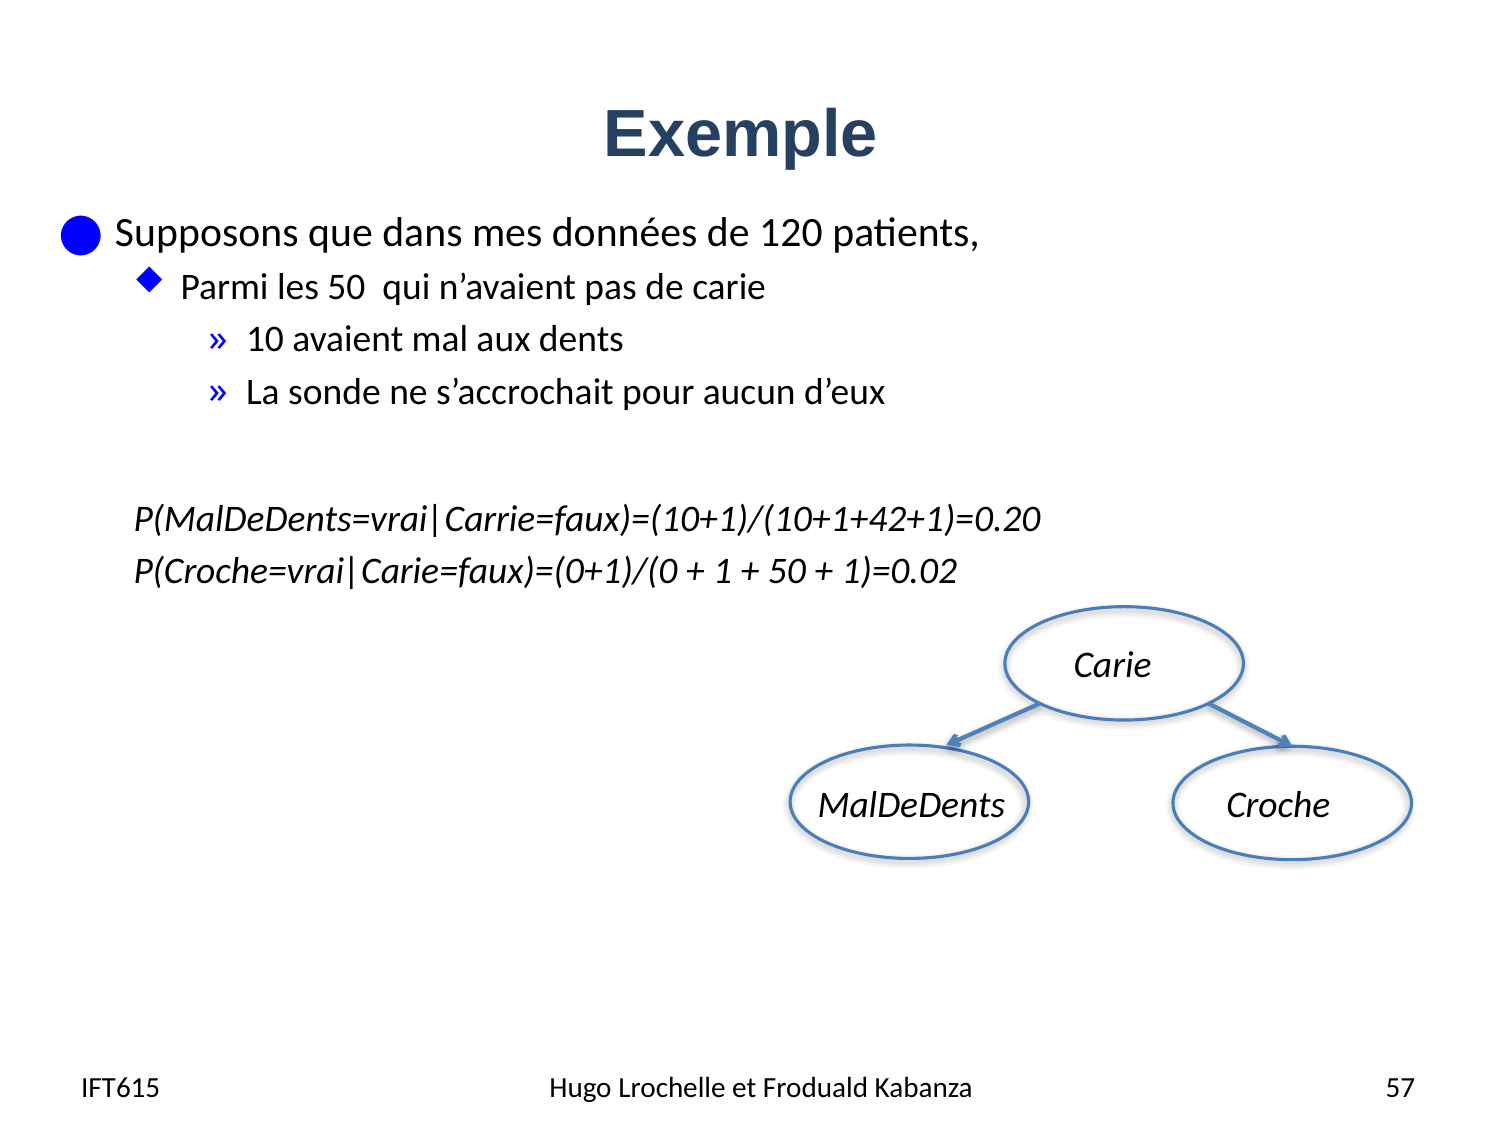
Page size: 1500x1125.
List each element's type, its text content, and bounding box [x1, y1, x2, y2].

slide_number 57 [1080, 1056, 1431, 1117]
footer Hugo Lrochelle et Froduald Kabanza [520, 1056, 996, 1117]
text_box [789, 606, 1412, 860]
slide_number IFT615 [66, 1056, 356, 1117]
list Supposons que dans mes données de 120 patients, Parmi les 50 qui n’avaient pas de carie 10 avaient mal aux dents La sonde ne s’accrochait pour aucun d’eux P(MalDeDents=vrai|Carrie=faux)=(10+1)/(10+1+42+1)=0.20 P(Croche=vrai|Carie=faux)=(0+1)/(0 + 1 + 50 + 1)=0.02 [43, 143, 1394, 886]
title Exemple [65, 35, 1416, 224]
